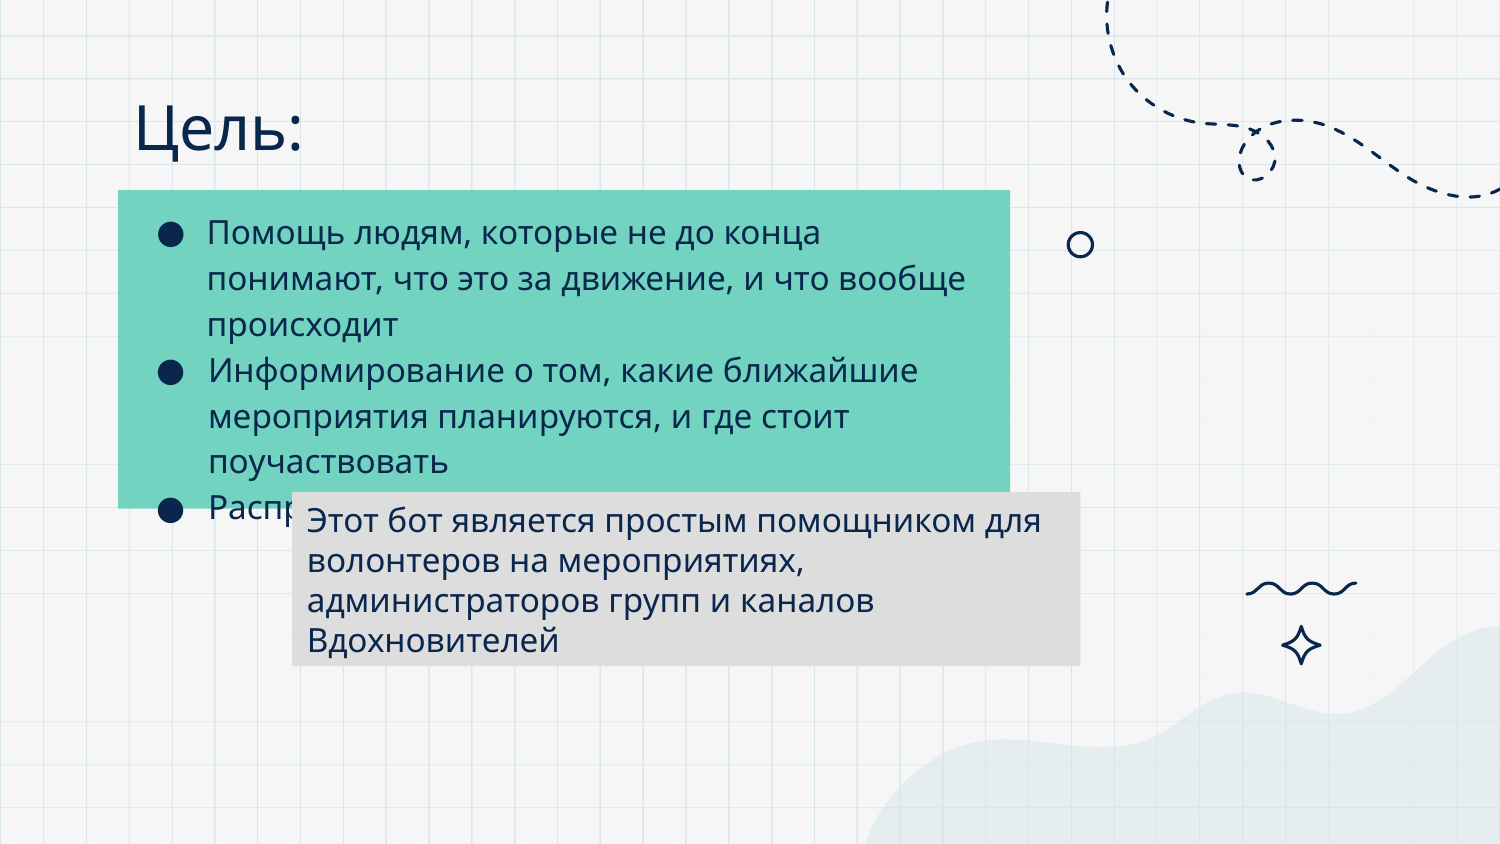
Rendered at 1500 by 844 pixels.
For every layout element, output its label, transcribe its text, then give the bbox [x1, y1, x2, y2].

text_box Этот бот является простым помощником для волонтеров на мероприятиях, администраторов групп и каналов Вдохновителей [292, 491, 1081, 667]
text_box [1246, 582, 1357, 665]
title Цель: [118, 72, 1382, 167]
subtitle Помощь людям, которые не до конца понимают, что это за движение, и что вообще происходит Информирование о том, какие ближайшие мероприятия планируются, и где стоит поучаствовать Распространение популярности движения [118, 190, 1011, 509]
picture [0, 0, 1500, 844]
text_box [1068, 232, 1093, 257]
